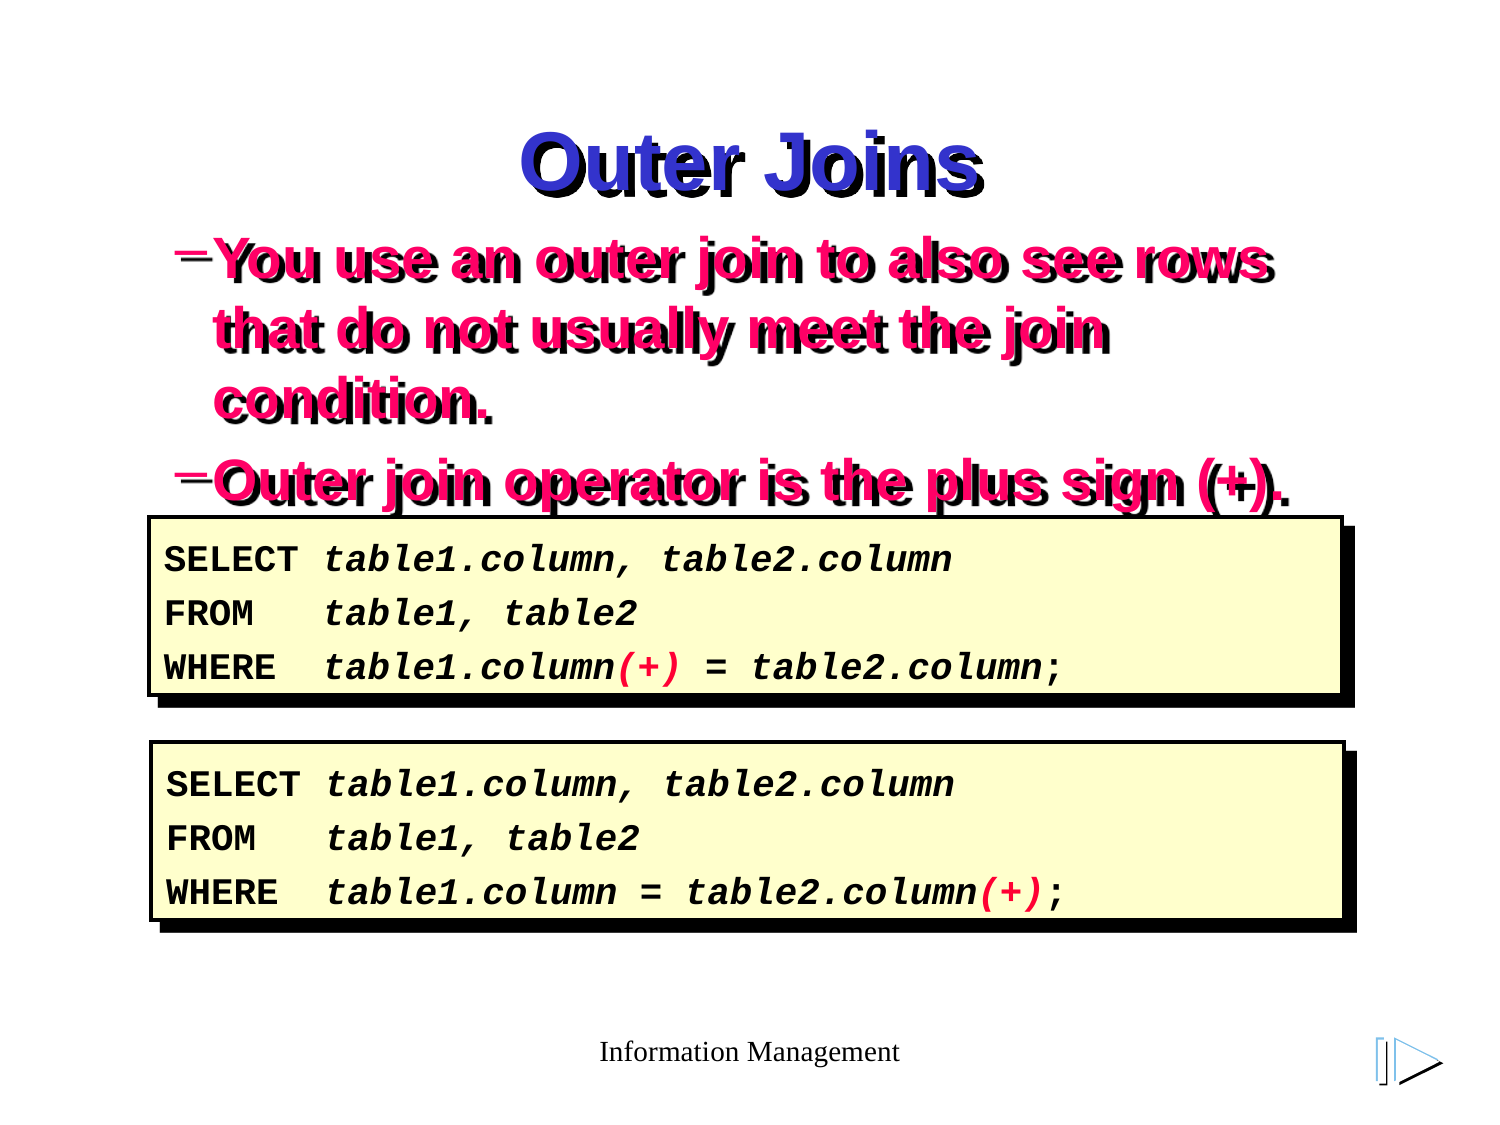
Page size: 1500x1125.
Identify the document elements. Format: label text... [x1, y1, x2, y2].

footer Information Management [512, 1024, 988, 1101]
text_box SELECT table1.column, table2.column FROM table1, table2 WHERE table1.column = table2.column(+); [151, 742, 1344, 920]
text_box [1375, 1037, 1444, 1086]
text_box SELECT table1.column, table2.column FROM table1, table2 WHERE table1.column(+) = table2.column; [148, 517, 1342, 695]
title Outer Joins [112, 99, 1388, 288]
list You use an outer join to also see rows that do not usually meet the join condition. Outer join operator is the plus sign (+). [140, 212, 1353, 866]
